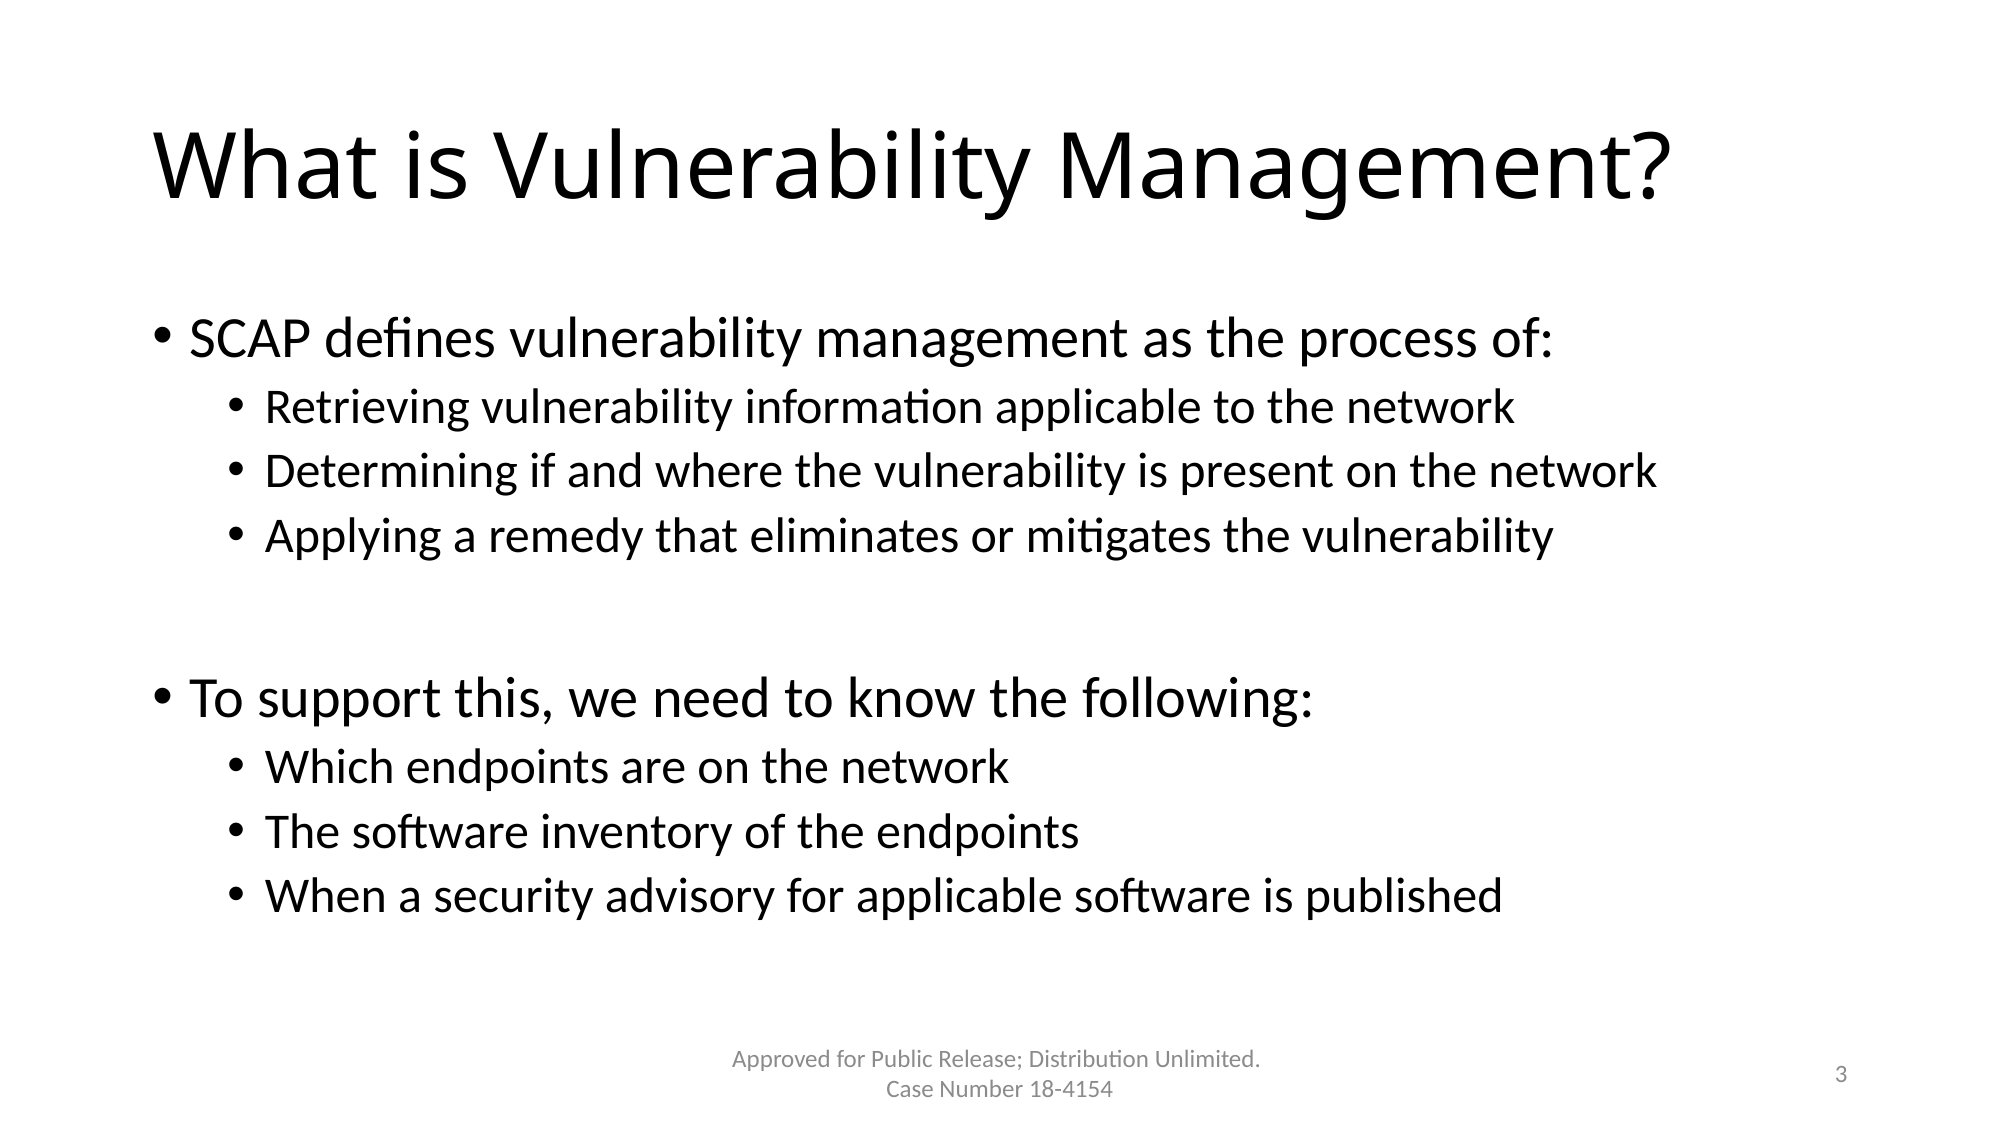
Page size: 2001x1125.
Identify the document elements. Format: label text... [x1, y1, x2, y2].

list SCAP defines vulnerability management as the process of: Retrieving vulnerability information applicable to the network Determining if and where the vulnerability is present on the network Applying a remedy that eliminates or mitigates the vulnerability To support this, we need to know the following: Which endpoints are on the network The software inventory of the endpoints When a security advisory for applicable software is published [137, 299, 1863, 1014]
footer Approved for Public Release; Distribution Unlimited. Case Number 18-4154 [662, 1042, 1338, 1103]
title What is Vulnerability Management? [137, 59, 1863, 278]
slide_number 3 [1412, 1042, 1863, 1103]
